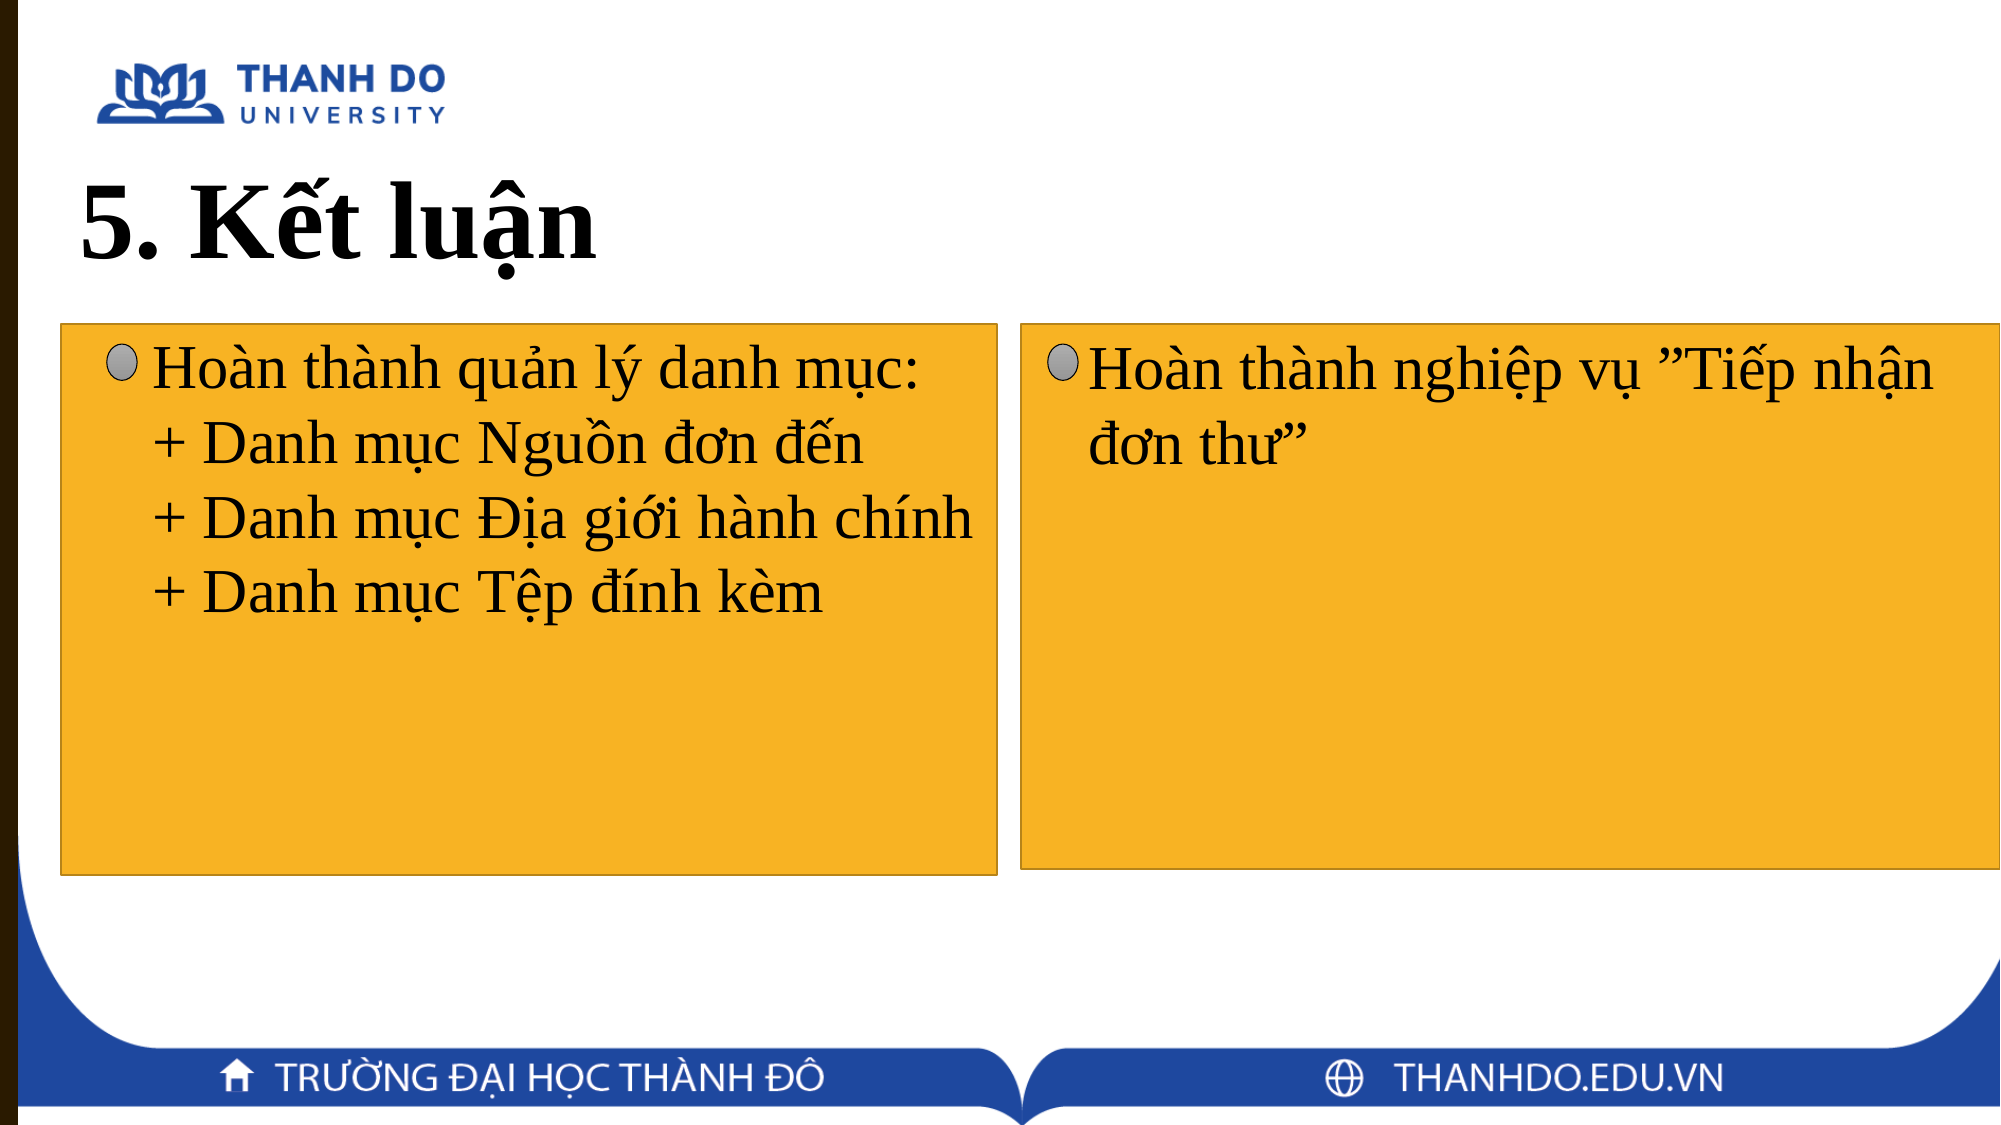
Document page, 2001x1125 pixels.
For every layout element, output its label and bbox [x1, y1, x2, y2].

text_box [18, 0, 2000, 1125]
